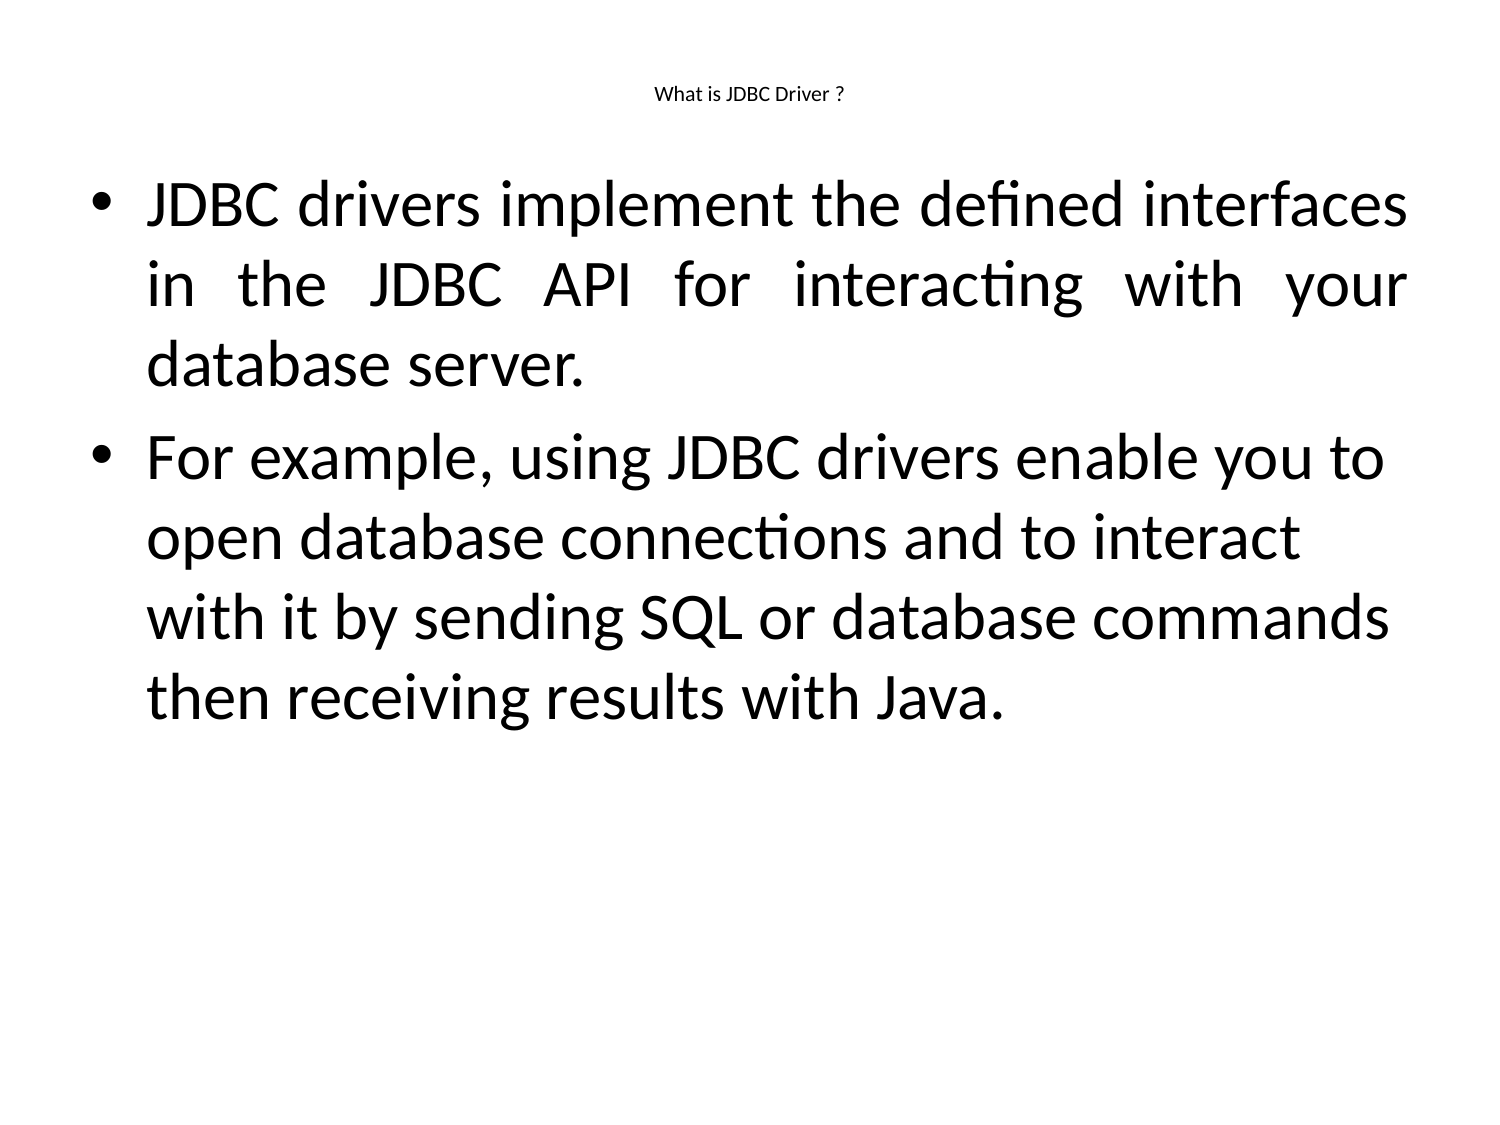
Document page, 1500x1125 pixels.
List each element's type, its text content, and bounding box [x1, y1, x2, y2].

title What is JDBC Driver ? [75, 45, 1425, 141]
list JDBC drivers implement the defined interfaces in the JDBC API for interacting with your database server. For example, using JDBC drivers enable you to open database connections and to interact with it by sending SQL or database commands then receiving results with Java. [75, 152, 1425, 1087]
